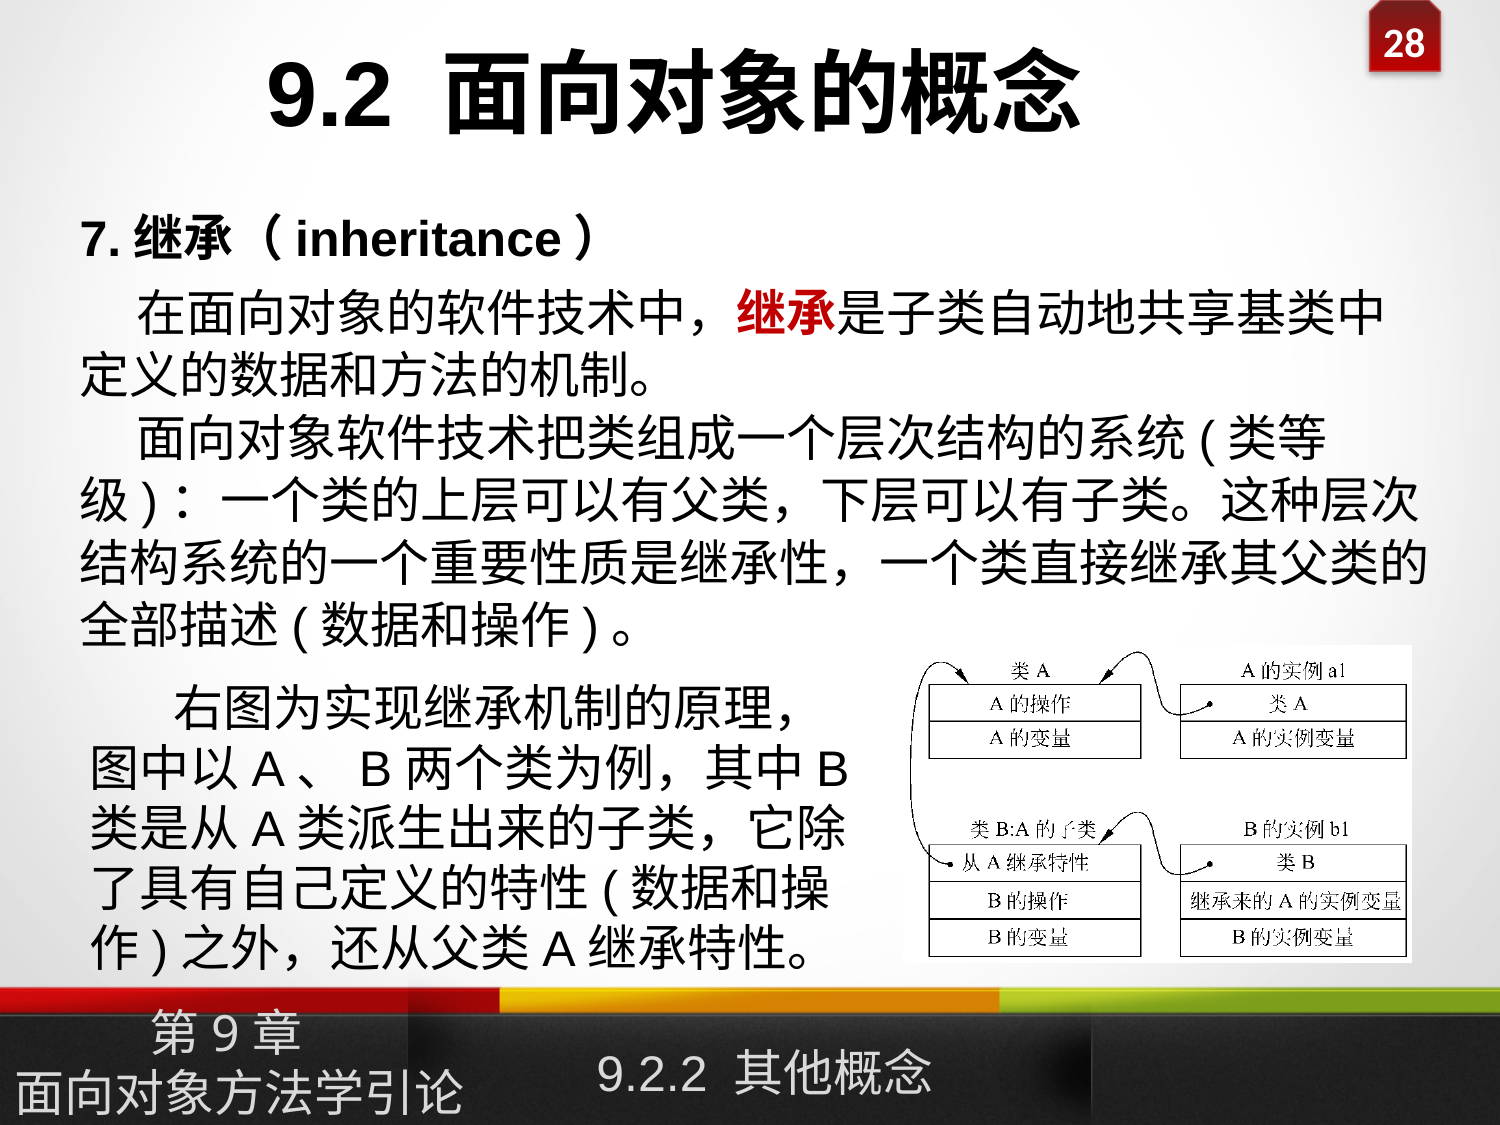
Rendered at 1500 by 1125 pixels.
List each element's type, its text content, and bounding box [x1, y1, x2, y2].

text_box 右图为实现继承机制的原理，图中以A、B两个类为例，其中B类是从A类派生出来的子类，它除了具有自己定义的特性(数据和操作)之外，还从父类A继承特性。 [74, 668, 869, 984]
title 9.2 面向对象的概念 [0, 0, 1350, 184]
text_box 9.2.2 其他概念 [458, 1032, 1073, 1111]
text_box 7.继承（inheritance） 在面向对象的软件技术中，继承是子类自动地共享基类中定义的数据和方法的机制。 面向对象软件技术把类组成一个层次结构的系统(类等级)：一个类的上层可以有父类，下层可以有子类。这种层次结构系统的一个重要性质是继承性，一个类直接继承其父类的全部描述(数据和操作)。 [64, 196, 1447, 661]
picture [0, 0, 1500, 1125]
